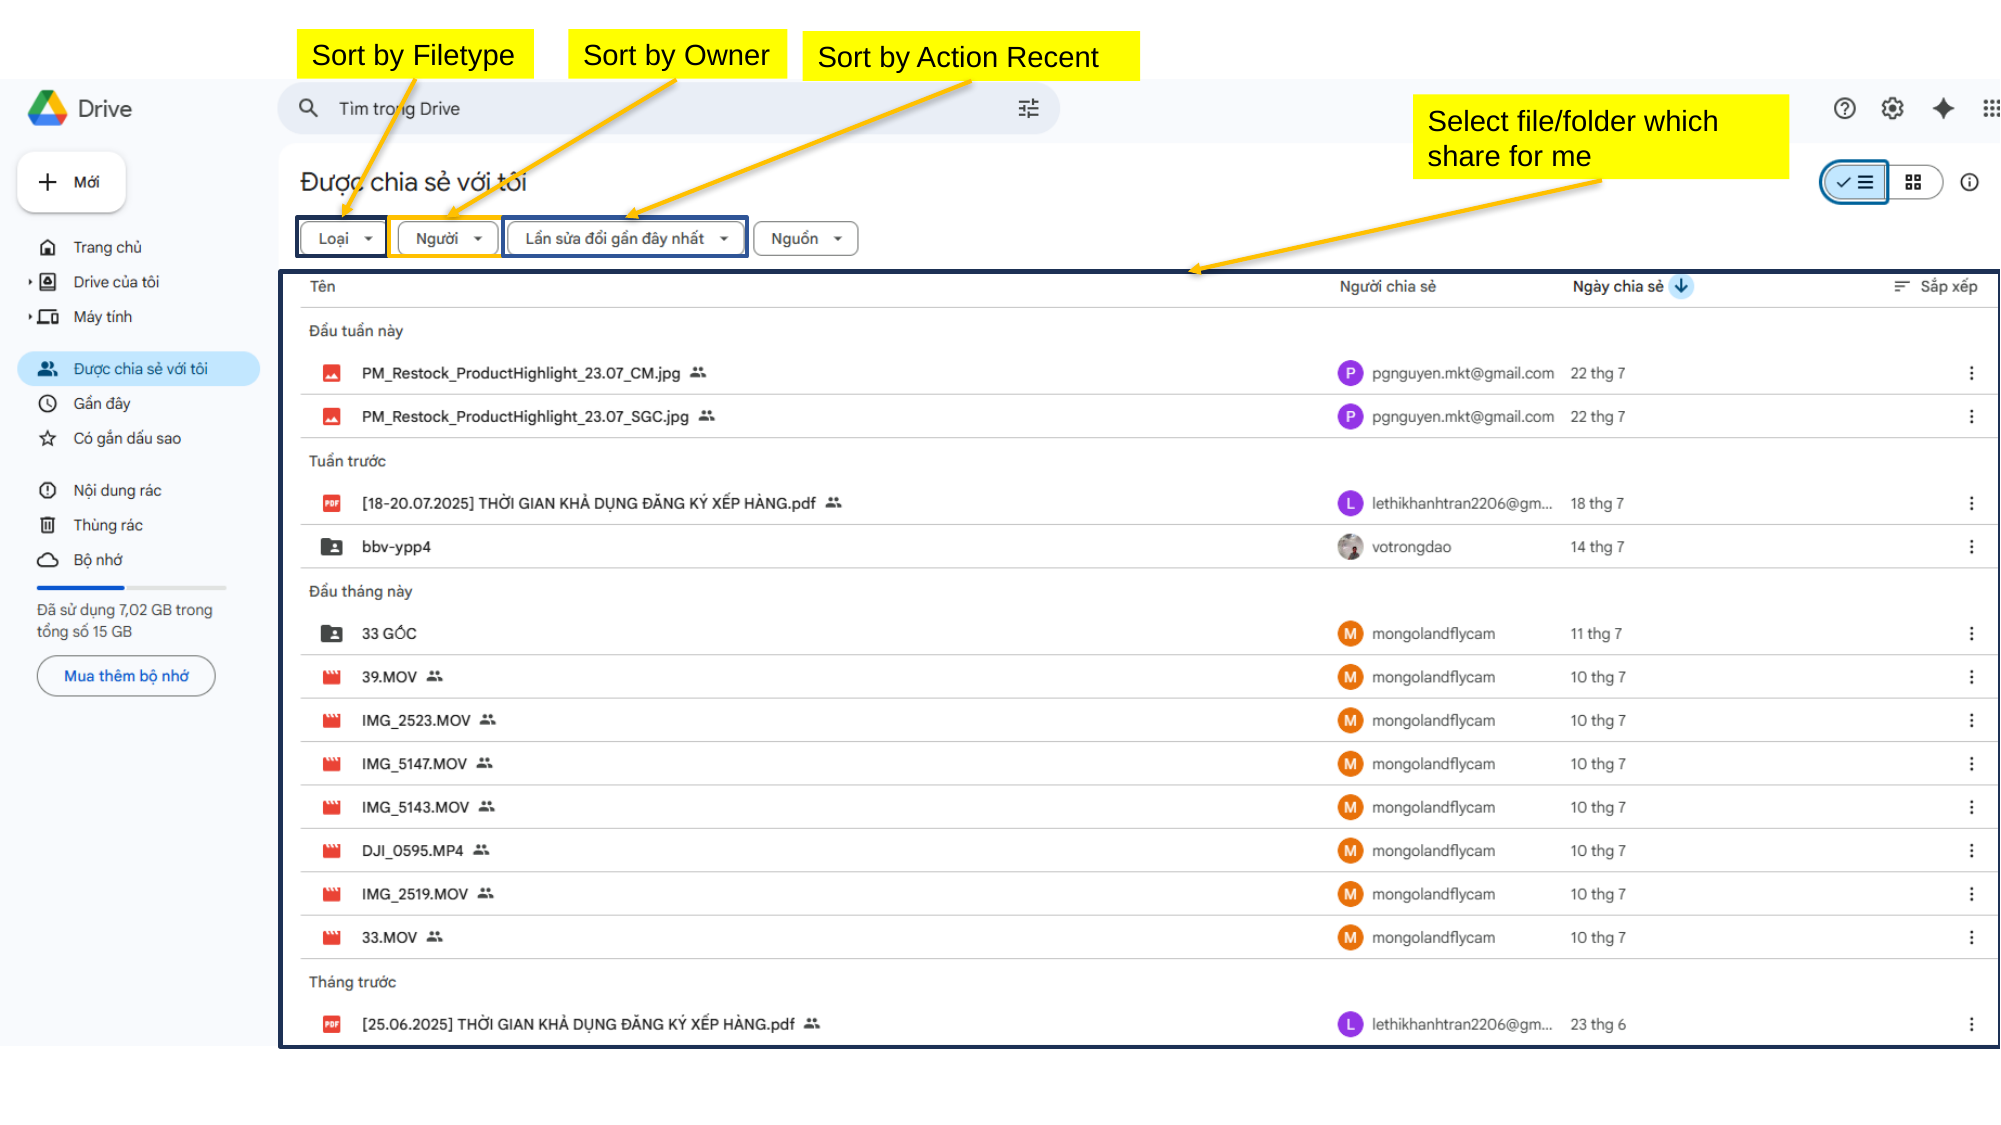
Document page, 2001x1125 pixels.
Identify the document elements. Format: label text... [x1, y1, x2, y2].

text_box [624, 81, 972, 218]
text_box Sort by Owner [568, 29, 788, 76]
picture [0, 79, 2000, 1046]
text_box Sort by Filetype [296, 29, 534, 76]
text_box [341, 79, 416, 218]
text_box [1187, 180, 1603, 272]
text_box Sort by Action Recent [802, 31, 1141, 76]
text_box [446, 79, 677, 218]
